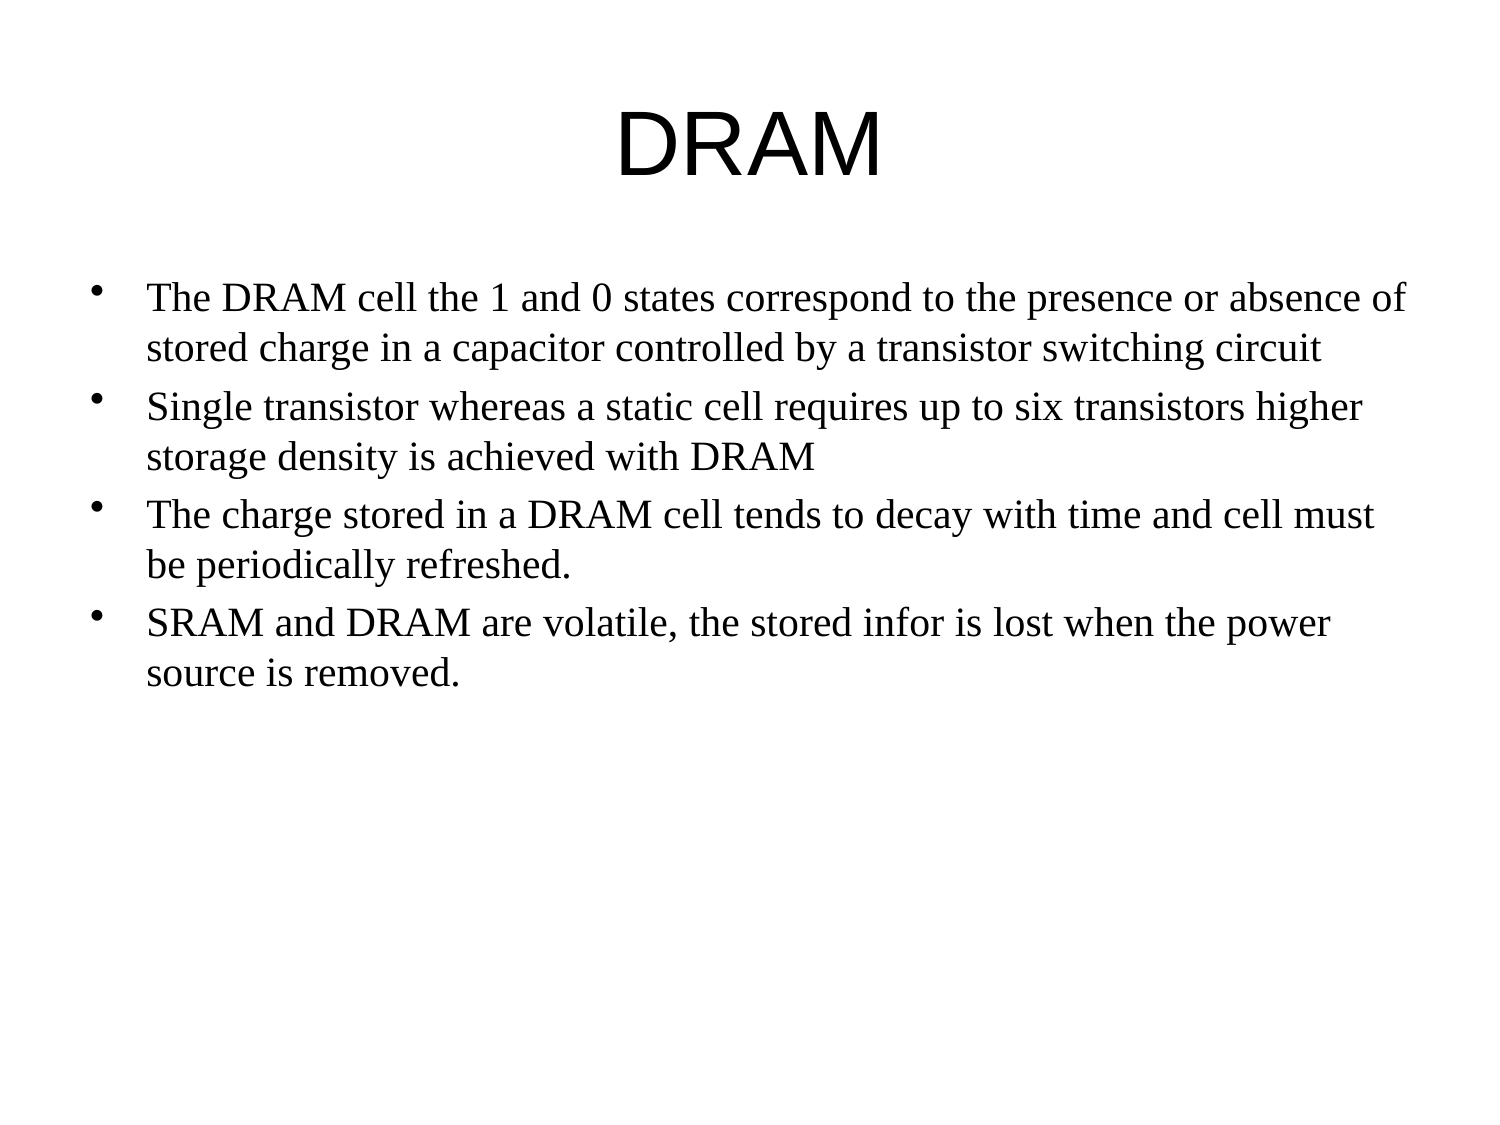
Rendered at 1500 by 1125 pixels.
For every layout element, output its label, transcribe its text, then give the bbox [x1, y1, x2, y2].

list The DRAM cell the 1 and 0 states correspond to the presence or absence of stored charge in a capacitor controlled by a transistor switching circuit Single transistor whereas a static cell requires up to six transistors higher storage density is achieved with DRAM The charge stored in a DRAM cell tends to decay with time and cell must be periodically refreshed. SRAM and DRAM are volatile, the stored infor is lost when the power source is removed. [74, 262, 1426, 1006]
title DRAM [74, 44, 1426, 233]
